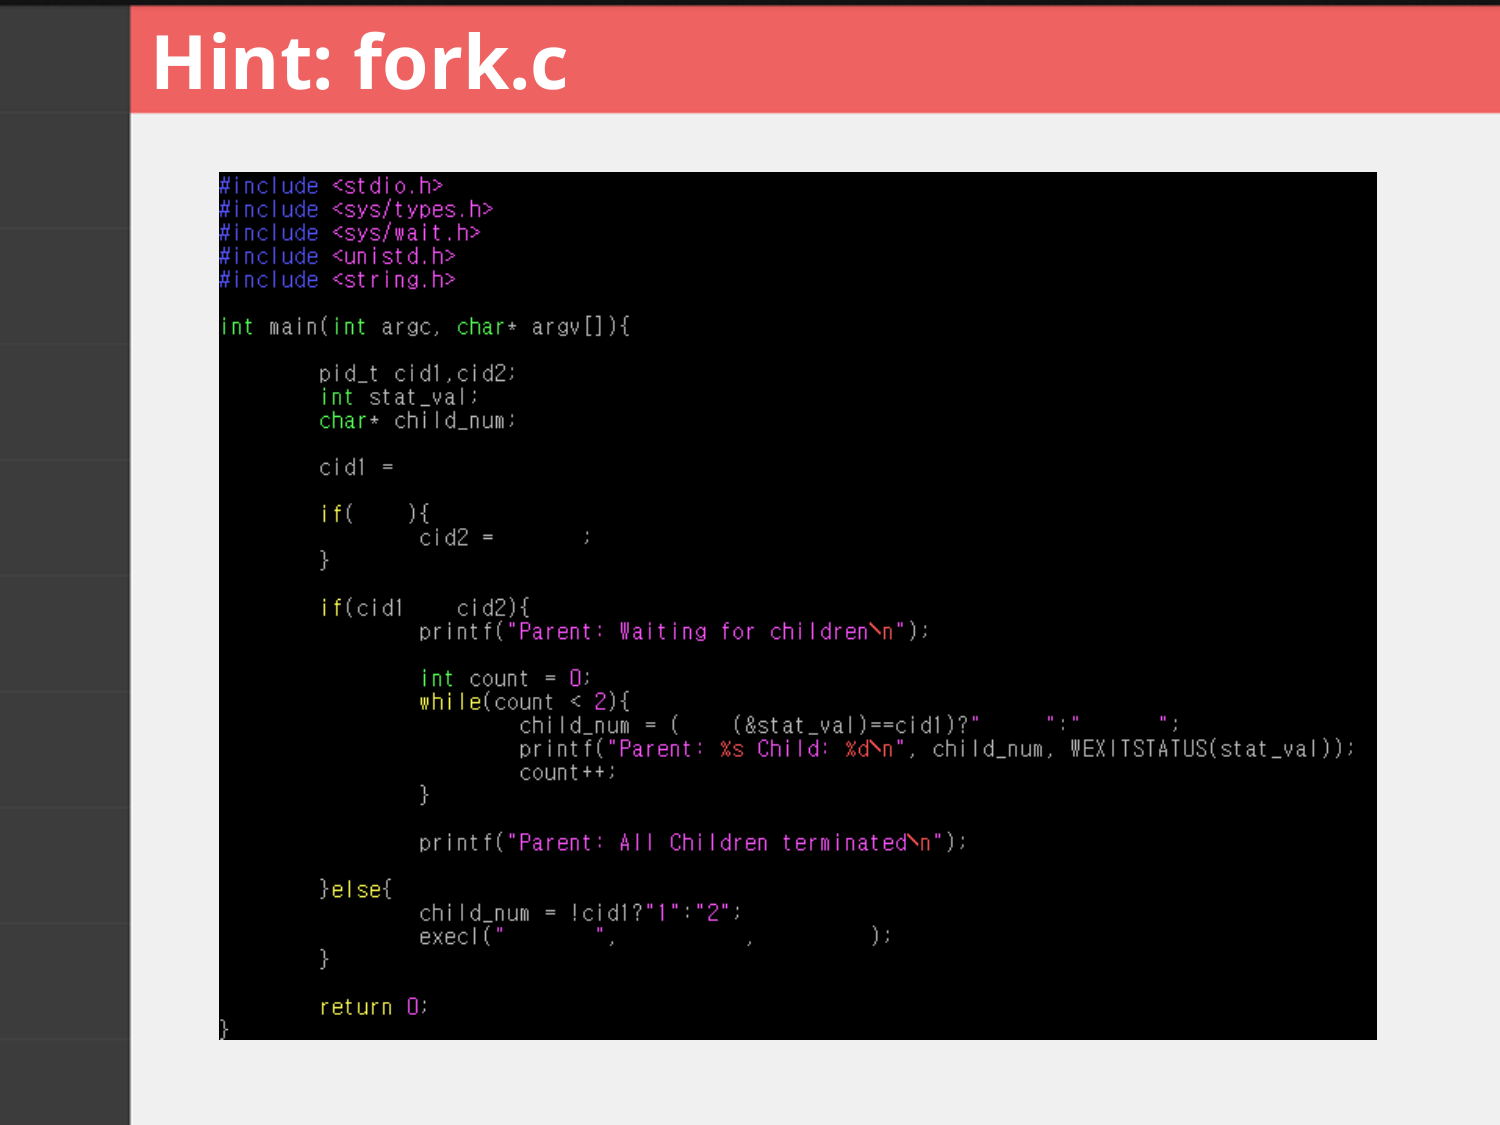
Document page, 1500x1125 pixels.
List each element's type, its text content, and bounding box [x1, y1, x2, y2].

picture [0, 0, 1500, 1125]
title Hint: fork.c [135, 7, 1483, 102]
